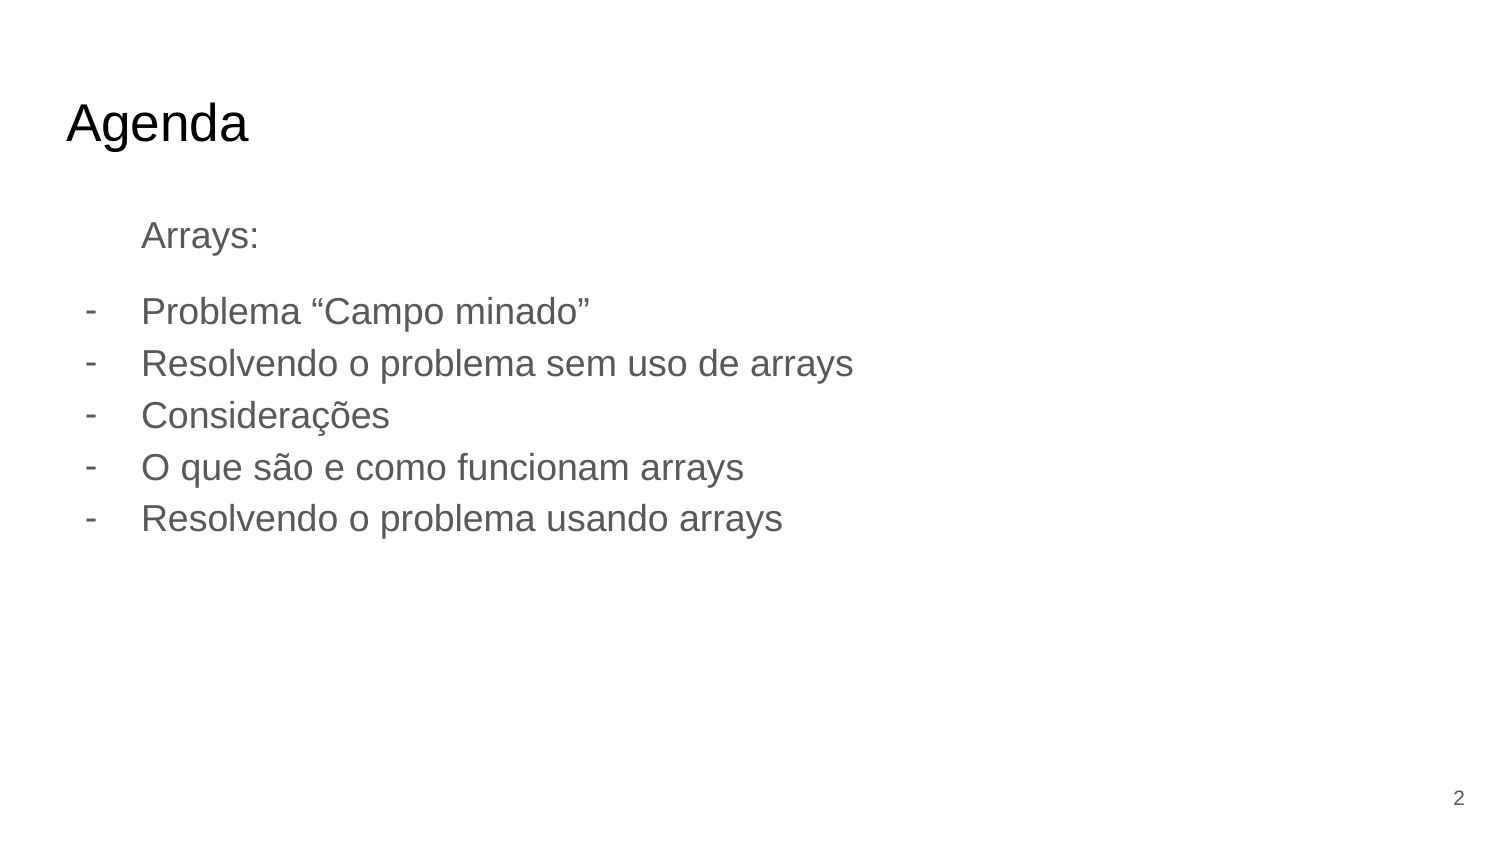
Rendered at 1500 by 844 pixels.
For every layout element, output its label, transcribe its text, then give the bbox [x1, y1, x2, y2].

title Agenda [51, 72, 1449, 167]
list Arrays: Problema “Campo minado” Resolvendo o problema sem uso de arrays Considerações O que são e como funcionam arrays Resolvendo o problema usando arrays [51, 189, 1449, 750]
slide_number ‹#› [1389, 764, 1480, 830]
